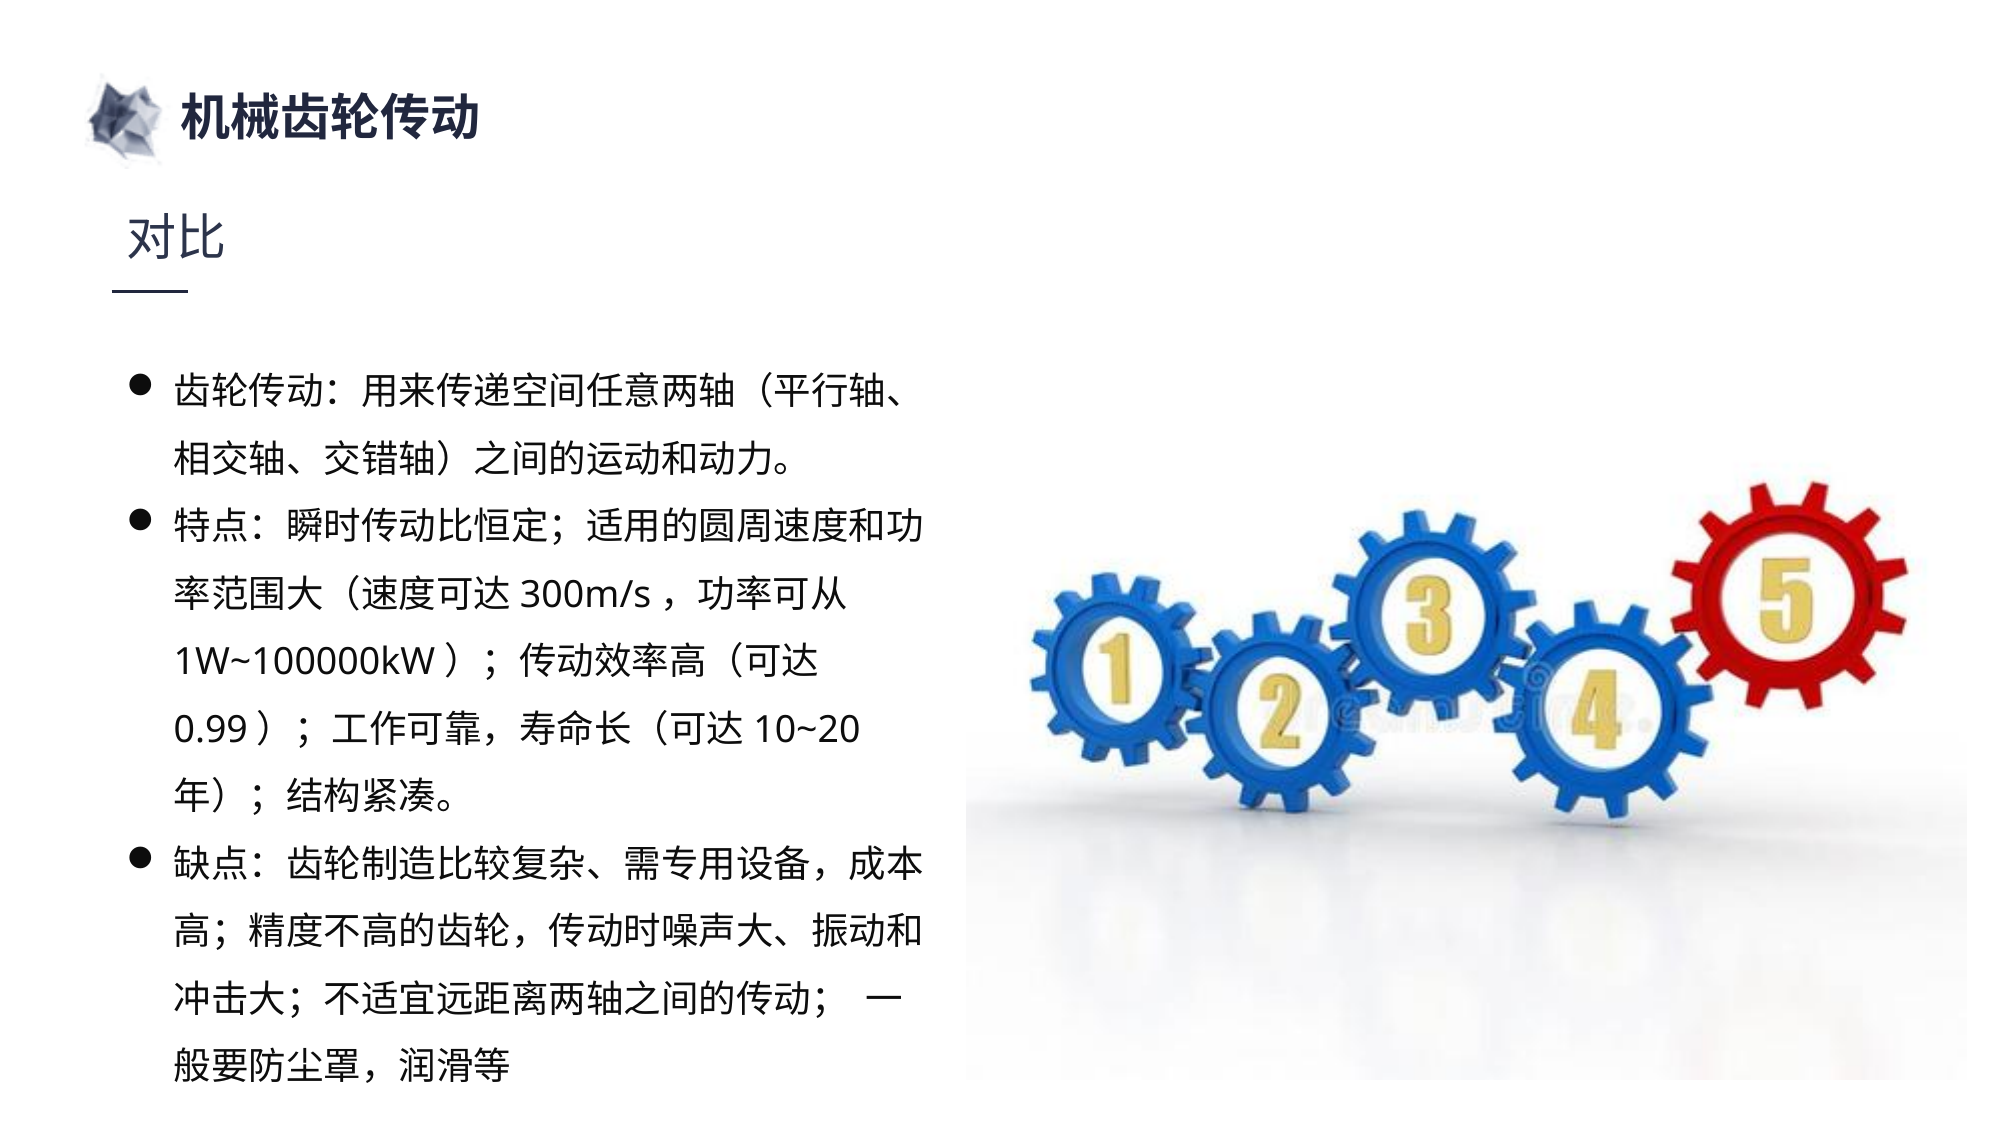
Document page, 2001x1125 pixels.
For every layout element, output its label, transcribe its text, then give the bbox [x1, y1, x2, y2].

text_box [84, 70, 180, 169]
text_box 齿轮传动：用来传递空间任意两轴（平行轴、相交轴、交错轴）之间的运动和动力。 特点：瞬时传动比恒定；适用的圆周速度和功率范围大（速度可达300m/s，功率可从1W~100000kW）；传动效率高（可达0.99）；工作可靠，寿命长（可达10~20年）；结构紧凑。 缺点：齿轮制造比较复杂、需专用设备，成本高；精度不高的齿轮，传动时噪声大、振动和冲击大；不适宜远距离两轴之间的传动； 一般要防尘罩，润滑等 [111, 337, 945, 1095]
text_box 对比 [111, 198, 242, 273]
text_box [179, 70, 774, 179]
picture [966, 337, 1967, 1080]
